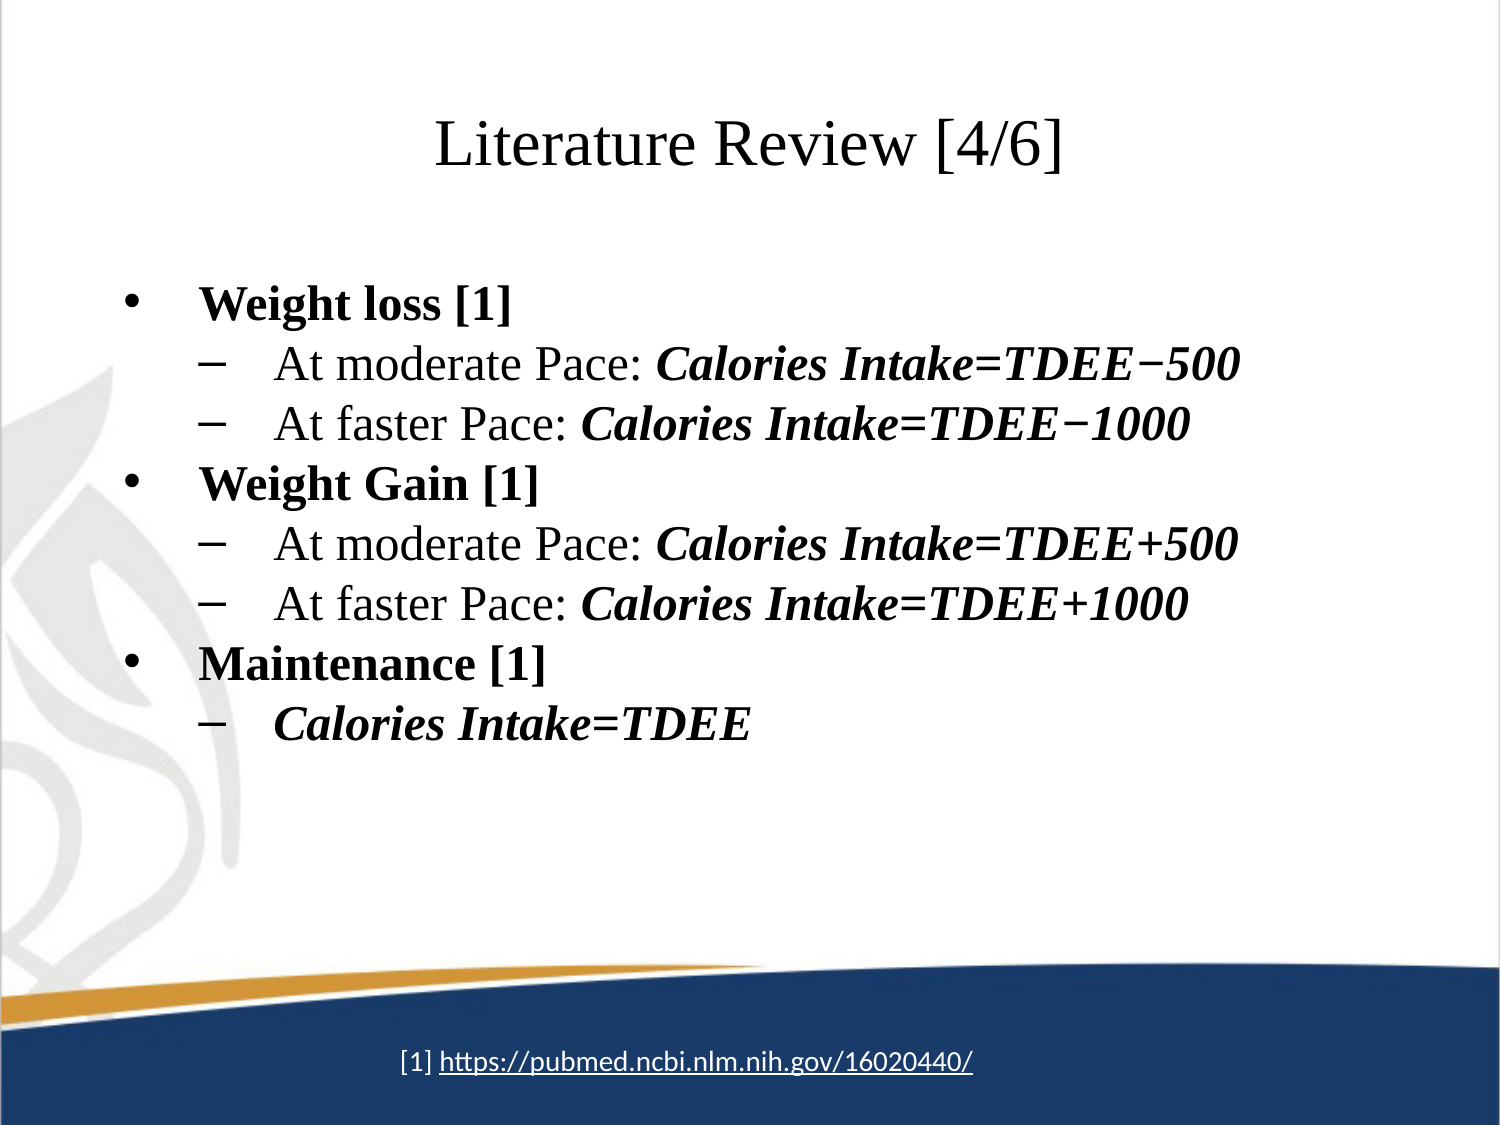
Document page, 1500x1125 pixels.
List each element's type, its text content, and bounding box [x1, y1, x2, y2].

picture [0, 0, 1500, 1125]
text_box [1] https://pubmed.ncbi.nlm.nih.gov/16020440/ [385, 1034, 989, 1085]
list Weight loss [1] At moderate Pace: Calories Intake=TDEE−500 At faster Pace: Calories Intake=TDEE−1000 Weight Gain [1] At moderate Pace: Calories Intake=TDEE+500 At faster Pace: Calories Intake=TDEE+1000 Maintenance [1] Calories Intake=TDEE [75, 262, 1425, 1005]
title Literature Review [4/6] [75, 45, 1425, 233]
